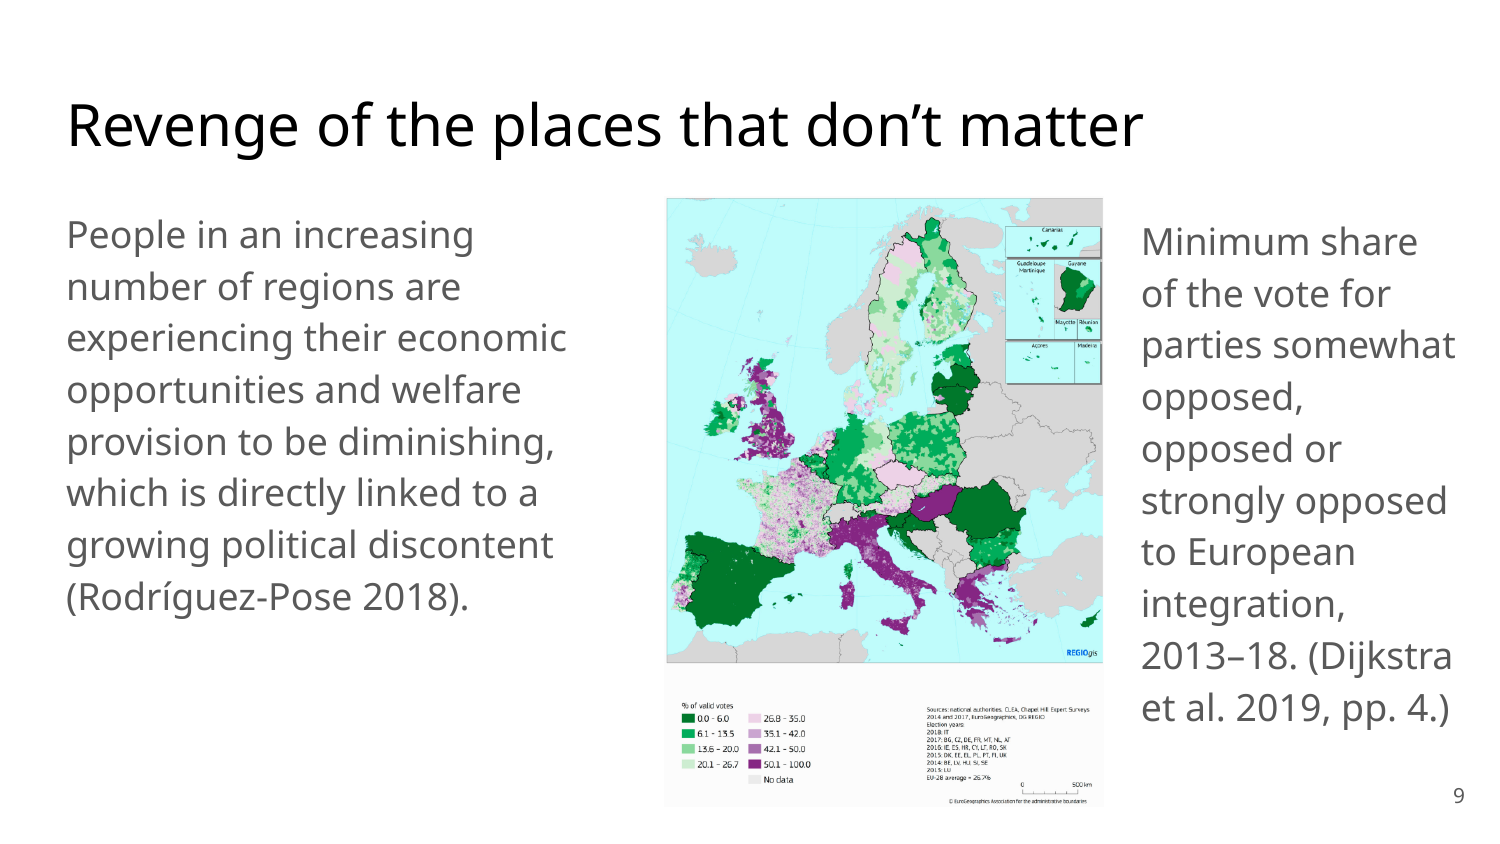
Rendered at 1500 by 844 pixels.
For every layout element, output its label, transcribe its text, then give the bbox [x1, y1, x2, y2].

list People in an increasing number of regions are experiencing their economic opportunities and welfare provision to be diminishing, which is directly linked to a growing political discontent (Rodríguez-Pose 2018). [51, 189, 603, 750]
picture [664, 195, 1105, 807]
slide_number ‹#› [1389, 764, 1480, 830]
title Revenge of the places that don’t matter [51, 72, 1449, 167]
list Minimum share of the vote for parties somewhat opposed, opposed or strongly opposed to European integration, 2013–18. (Dijkstra et al. 2019, pp. 4.) [1125, 196, 1472, 757]
